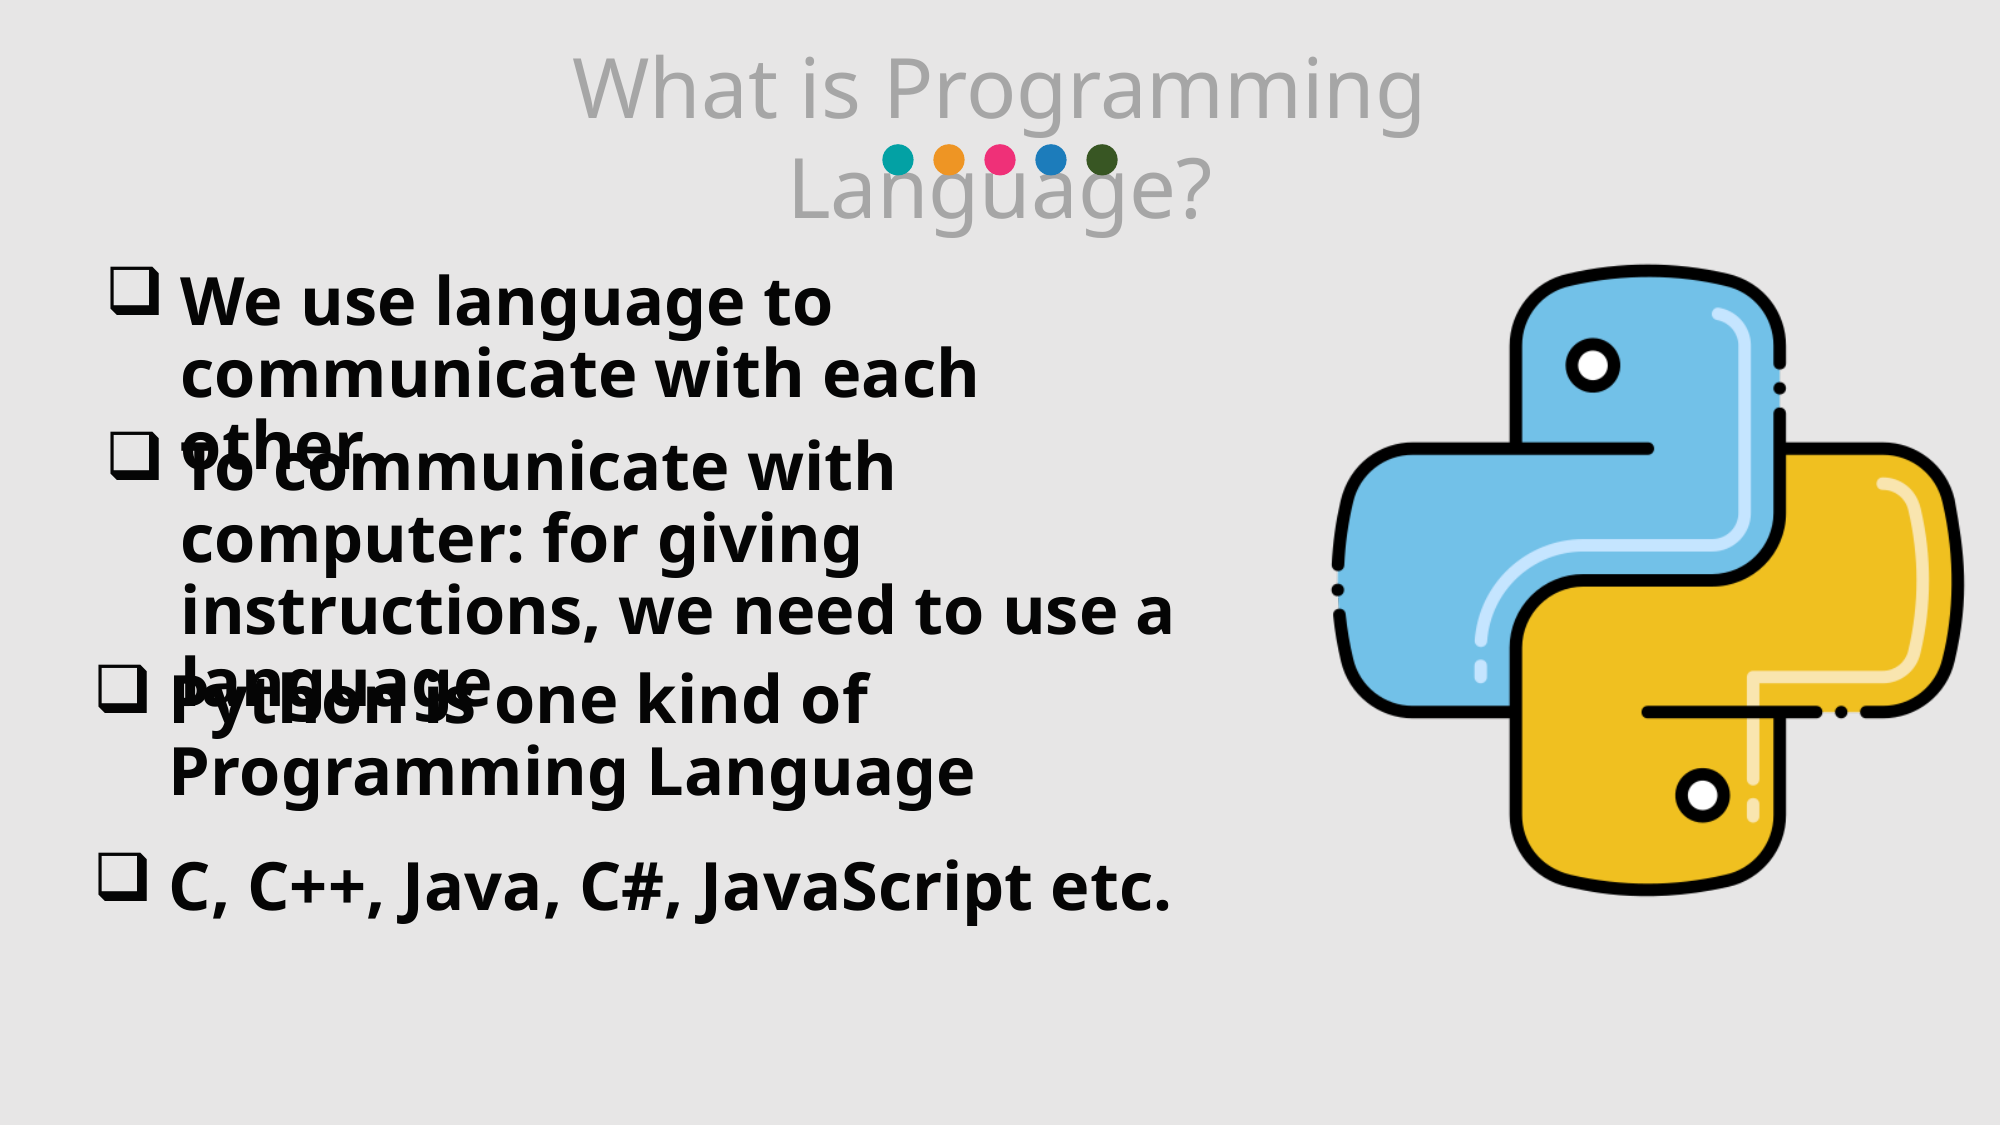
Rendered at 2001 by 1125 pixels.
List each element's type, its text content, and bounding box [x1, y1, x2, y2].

text_box What is Programming Language? [402, 27, 1597, 243]
text_box Python is one kind of Programming Language [78, 658, 1240, 818]
text_box C, C++, Java, C#, JavaScript etc. [78, 845, 1240, 933]
text_box [932, 143, 966, 177]
text_box [1034, 143, 1068, 177]
text_box To communicate with computer: for giving instructions, we need to use a language [90, 425, 1252, 729]
text_box [1085, 143, 1119, 177]
text_box [881, 143, 915, 177]
text_box [983, 143, 1017, 177]
text_box We use language to communicate with each other [90, 260, 1190, 425]
picture [1327, 260, 1969, 901]
